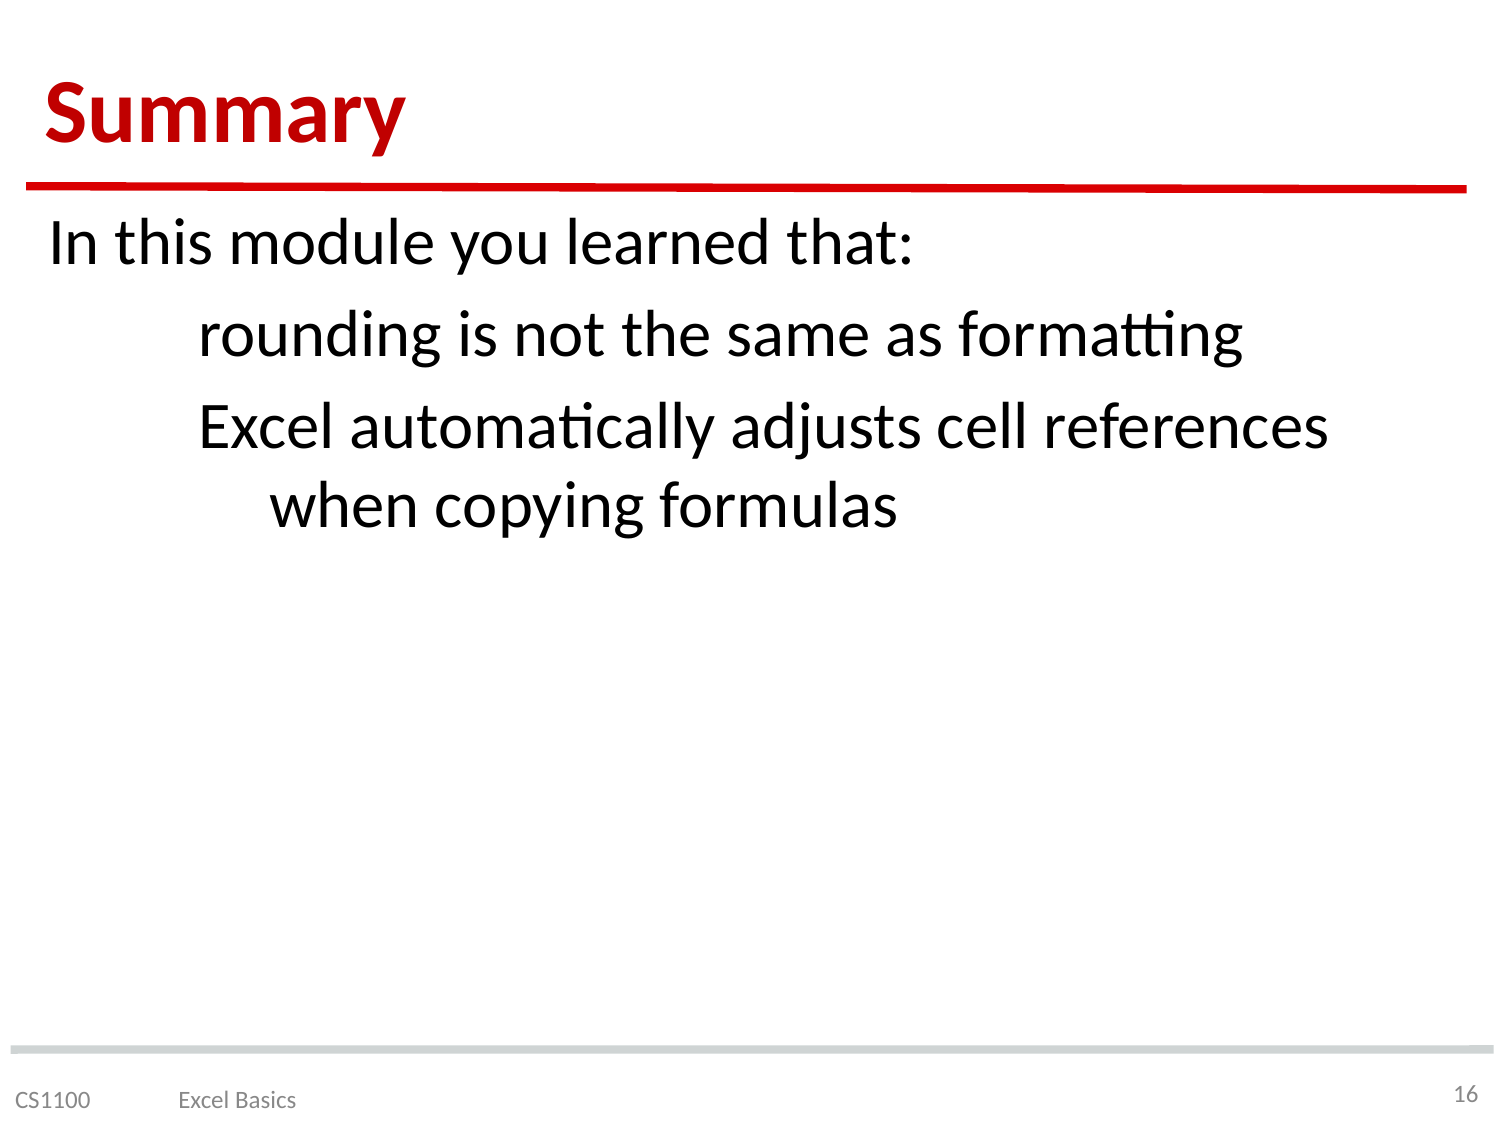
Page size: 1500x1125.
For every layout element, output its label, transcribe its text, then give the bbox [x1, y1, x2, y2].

slide_number ‹#› [1403, 1064, 1494, 1120]
footer Excel Basics [0, 1074, 475, 1122]
list In this module you learned that: rounding is not the same as formatting Excel automatically adjusts cell references when copying formulas [29, 190, 1473, 1033]
title Summary [29, 43, 1495, 170]
